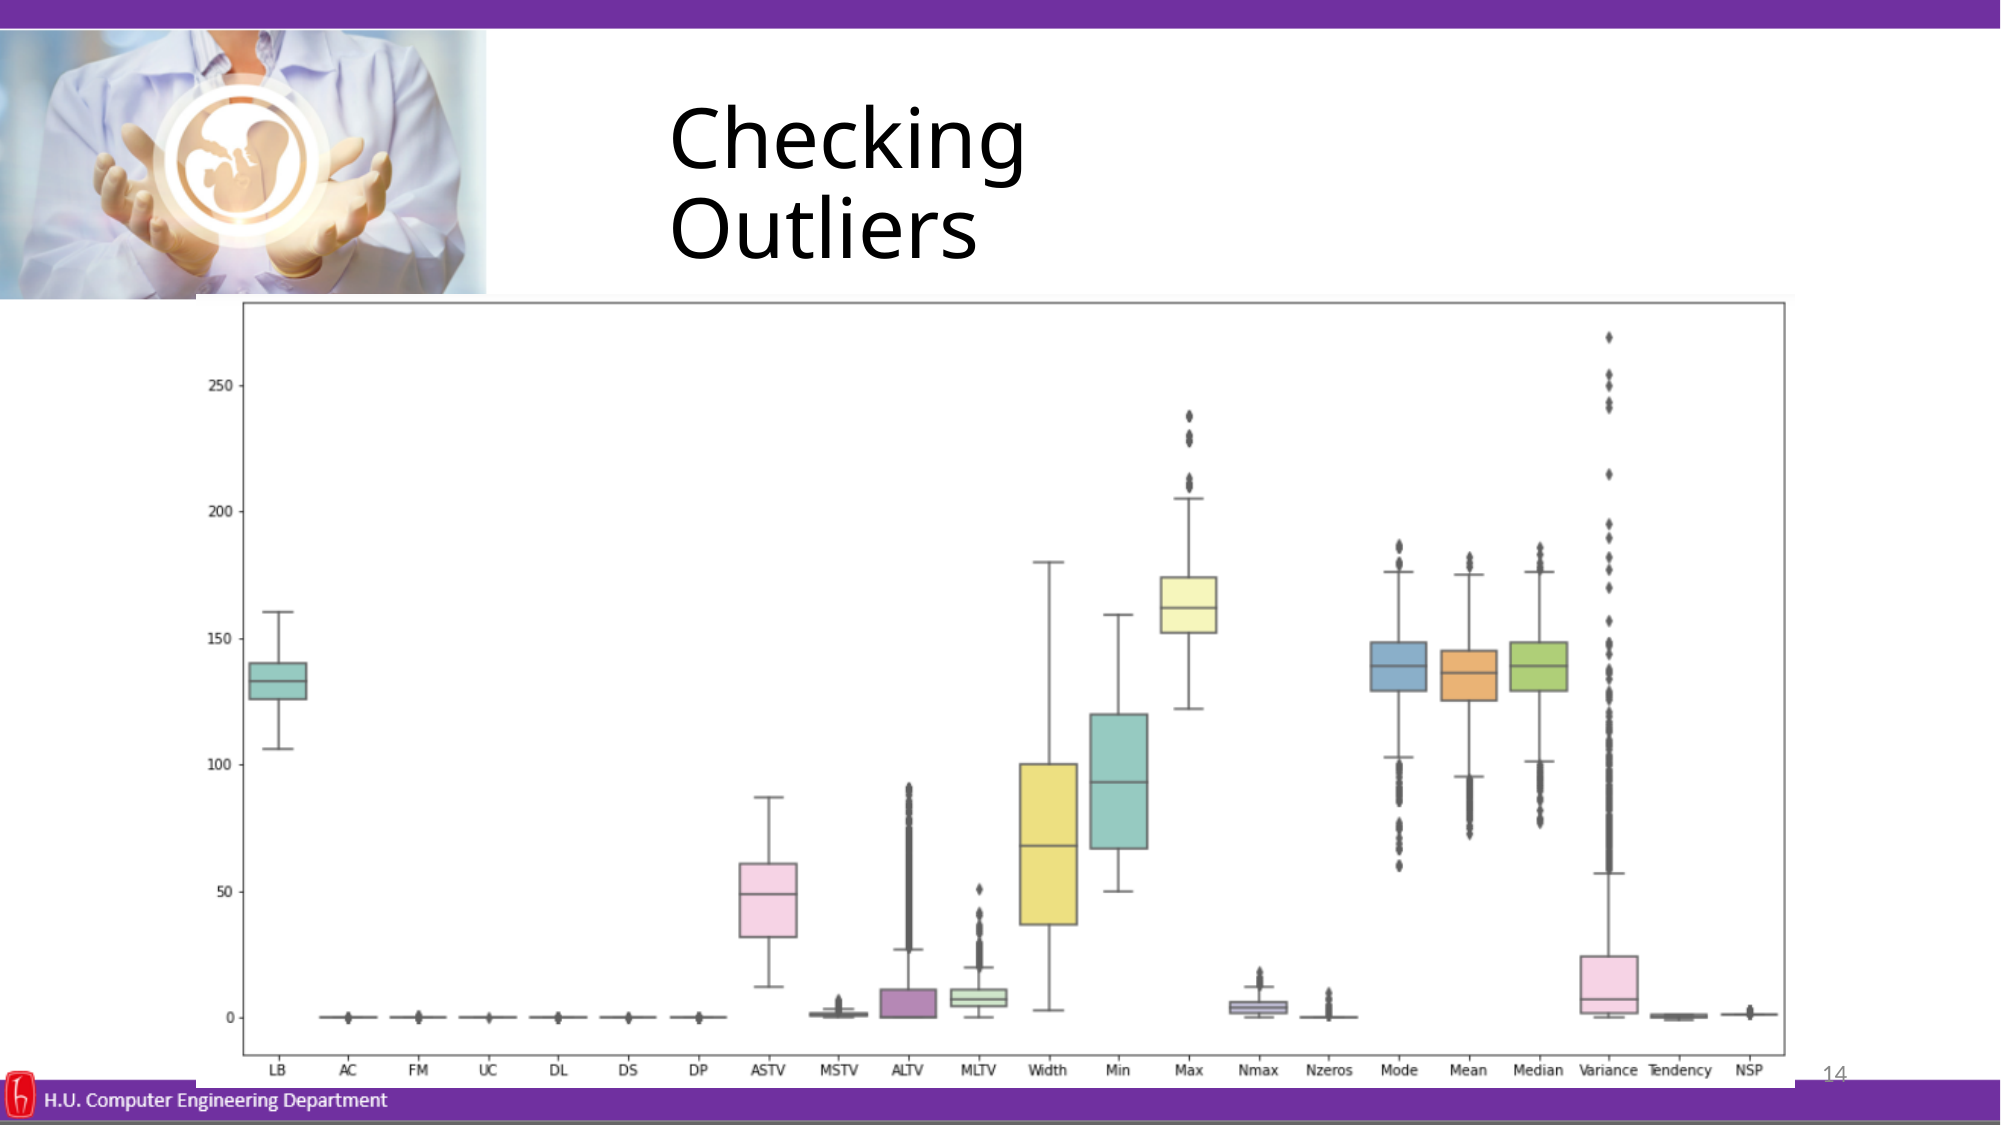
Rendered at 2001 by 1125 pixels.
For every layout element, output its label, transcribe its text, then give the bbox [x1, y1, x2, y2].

slide_number ‹#› [1412, 1042, 1863, 1103]
picture [0, 0, 2001, 1125]
title Checking Outliers [653, 77, 1337, 293]
